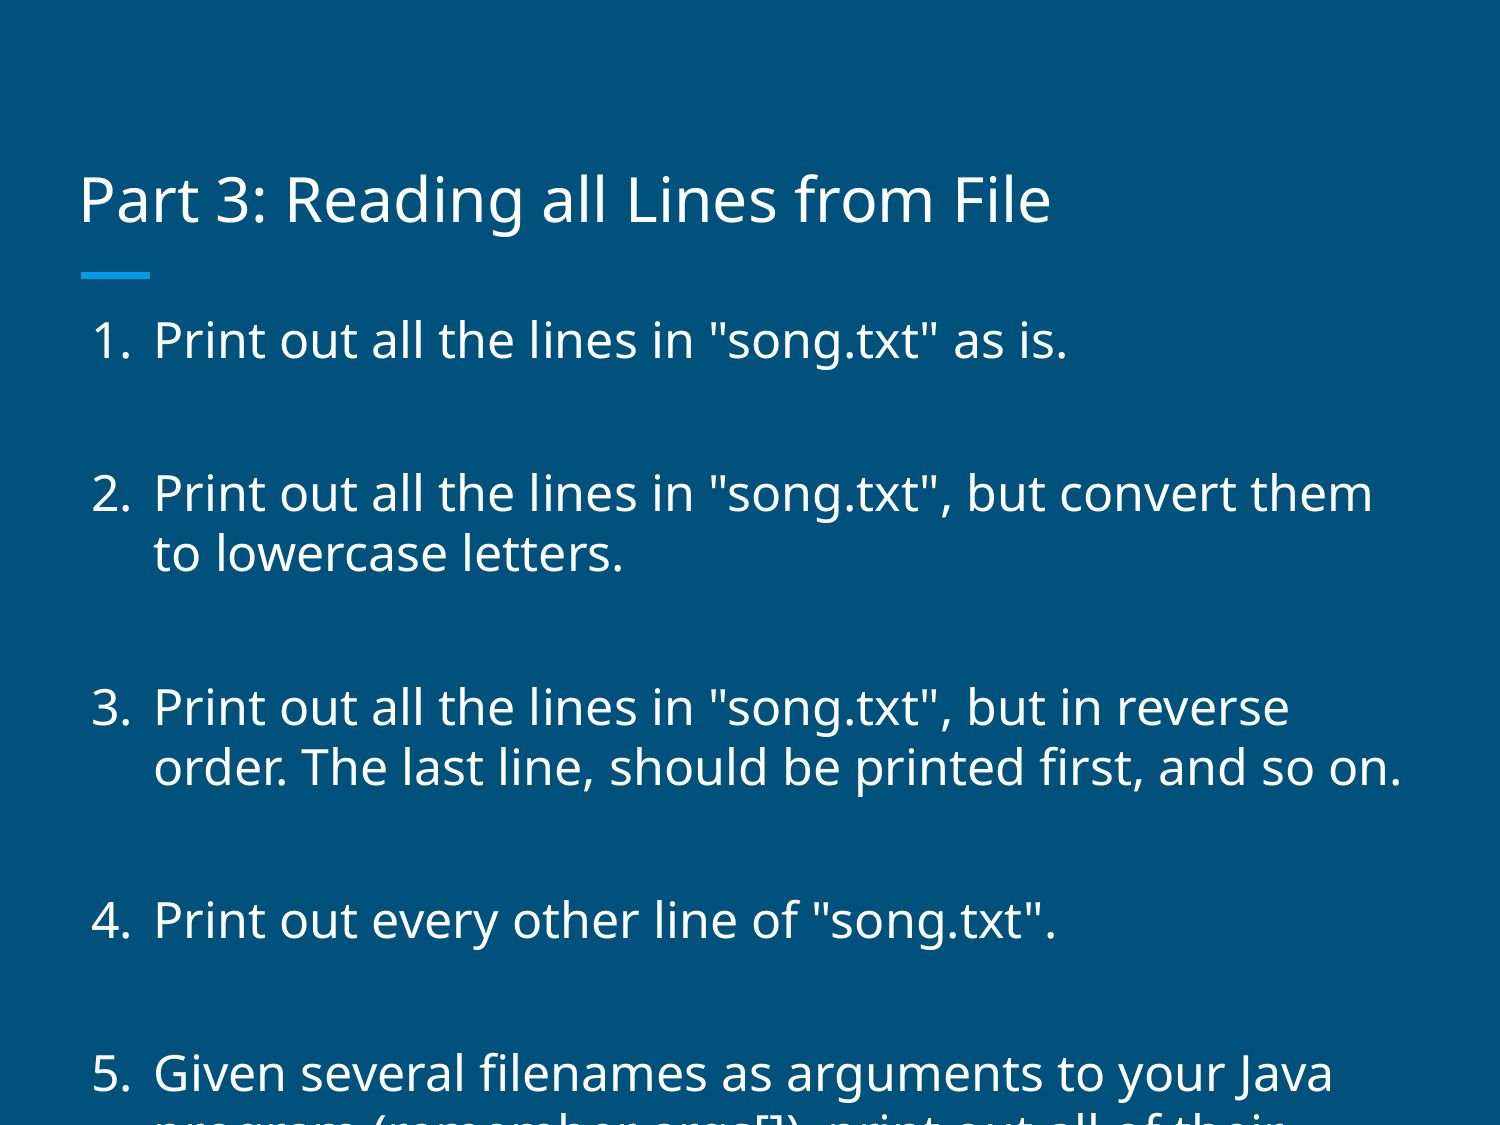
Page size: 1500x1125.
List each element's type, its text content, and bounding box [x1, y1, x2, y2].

title Part 3: Reading all Lines from File [63, 100, 1437, 251]
list Print out all the lines in "song.txt" as is. Print out all the lines in "song.txt", but convert them to lowercase letters. Print out all the lines in "song.txt", but in reverse order. The last line, should be printed first, and so on. Print out every other line of "song.txt". Given several filenames as arguments to your Java program (remember args[]), print out all of their contents. [63, 293, 1437, 1092]
